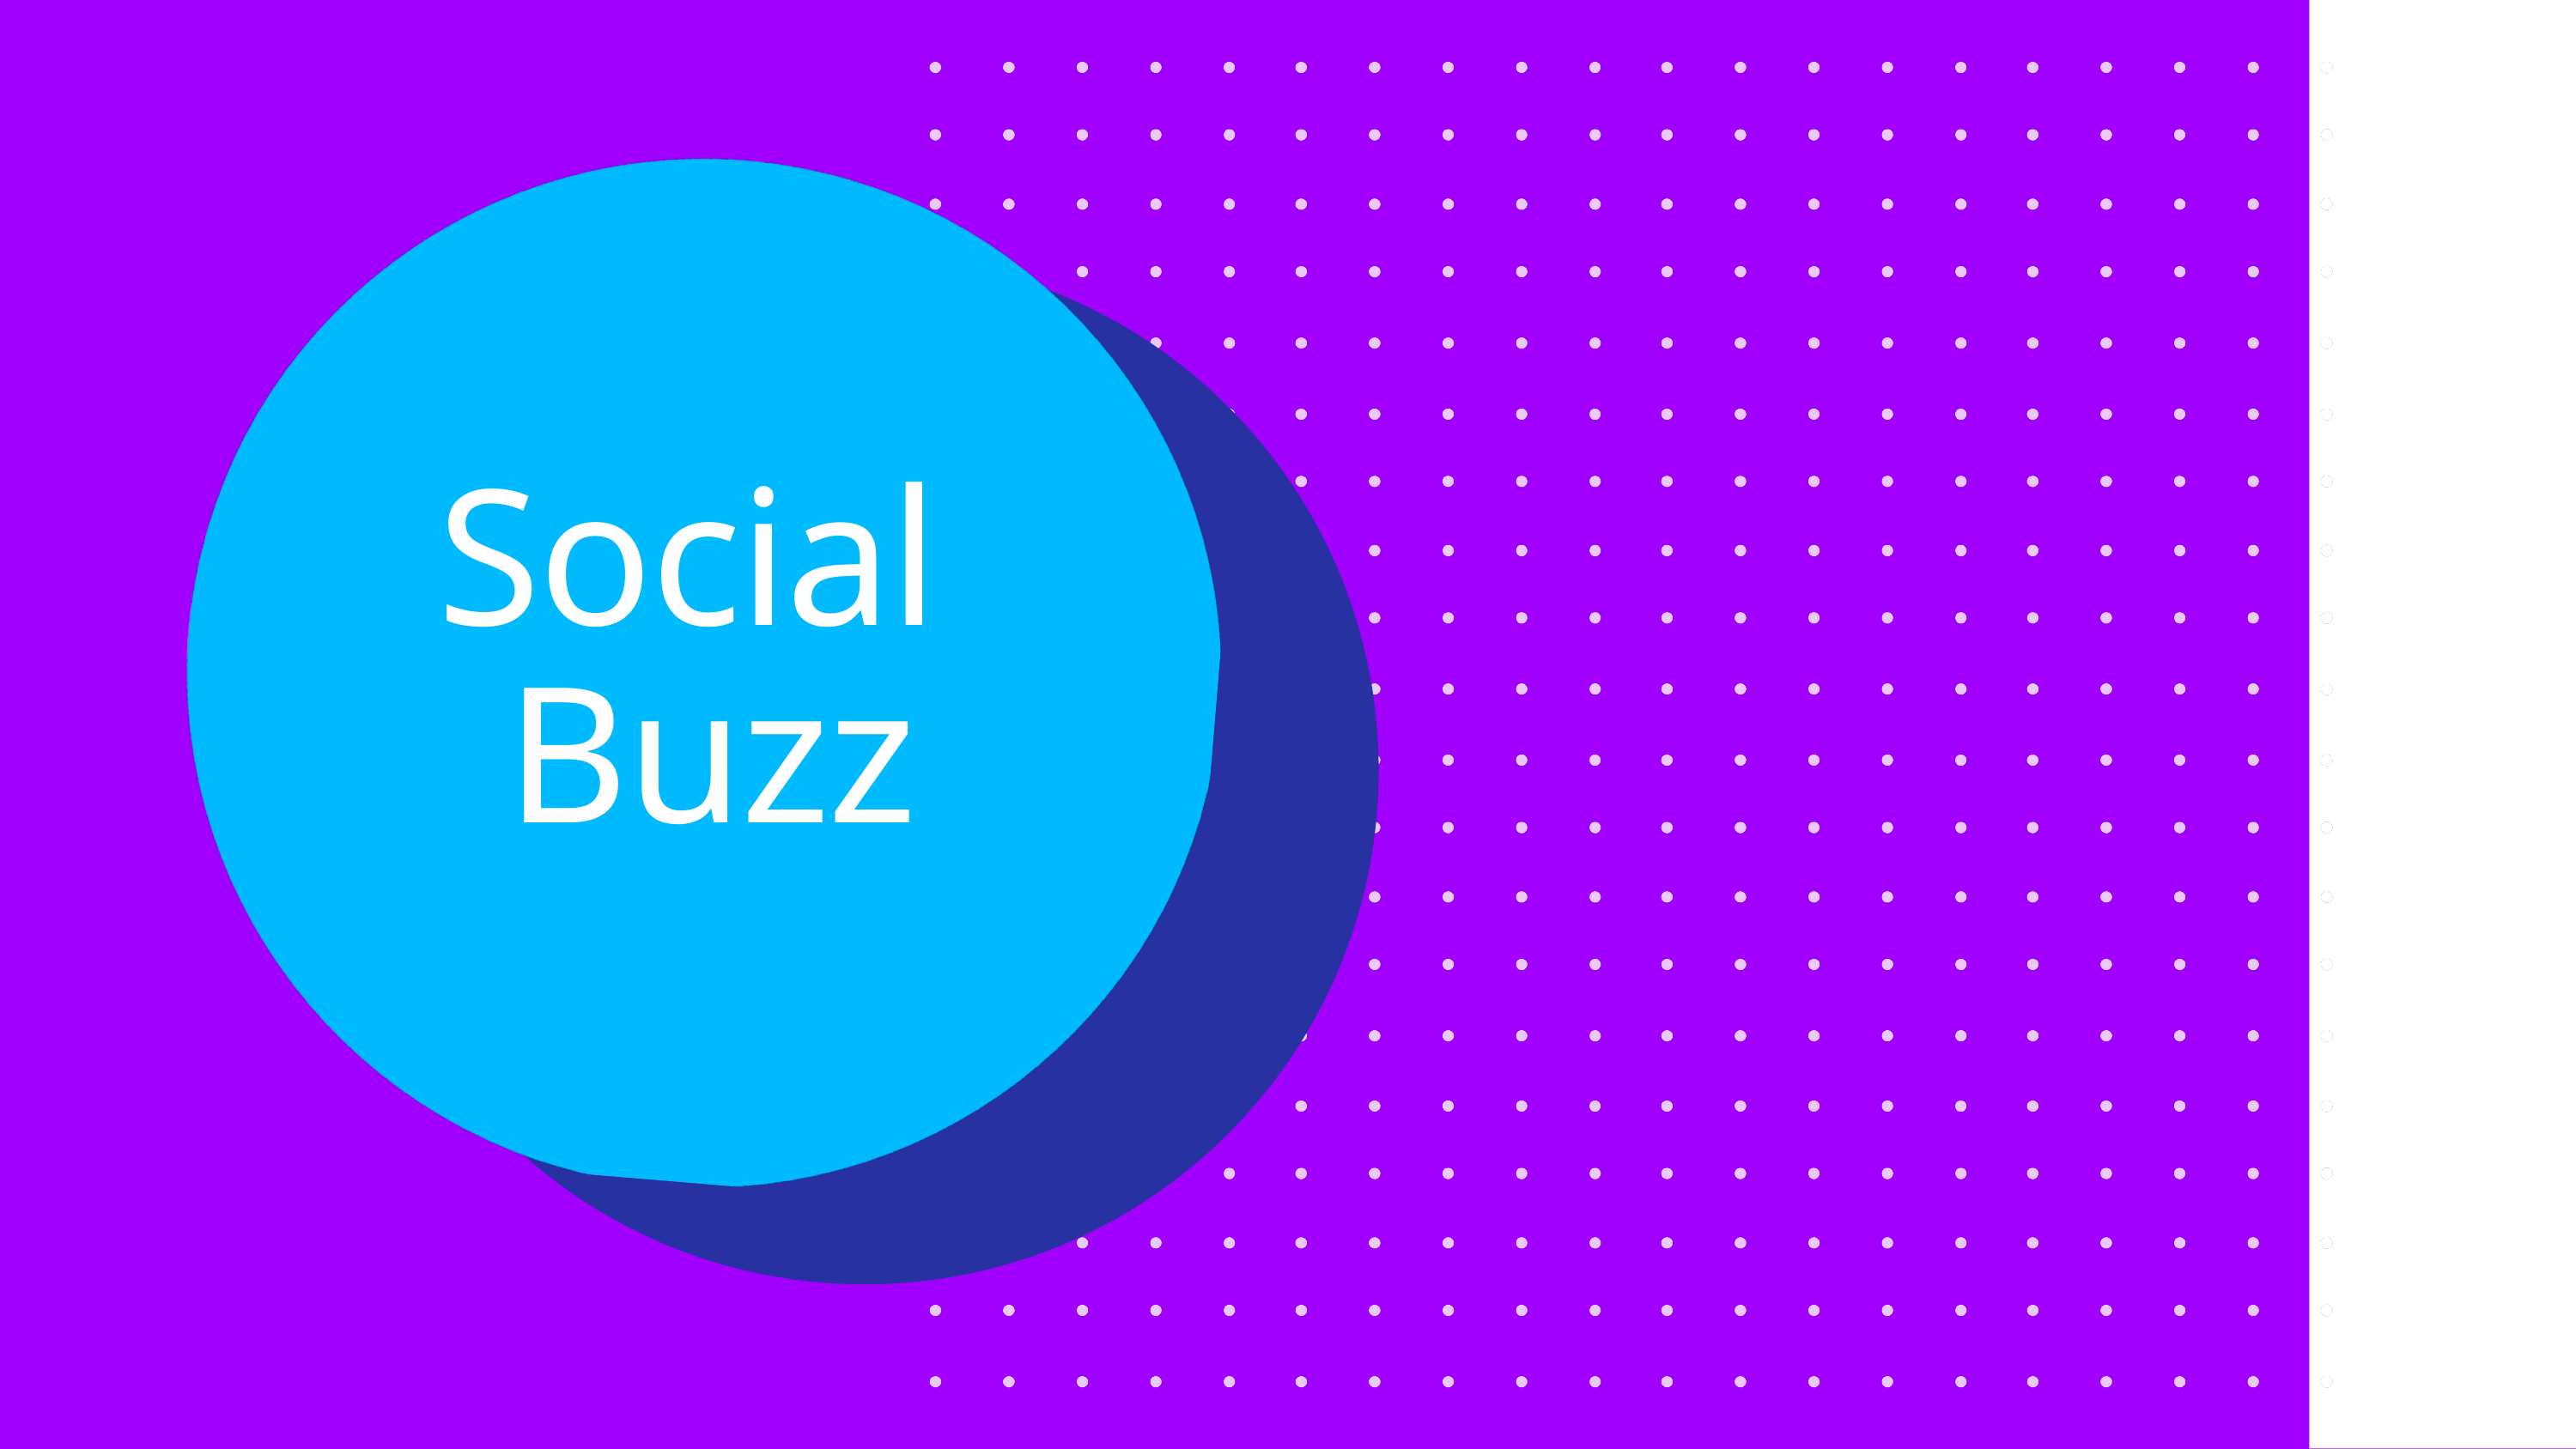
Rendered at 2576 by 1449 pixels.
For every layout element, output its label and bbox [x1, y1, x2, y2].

text_box [2309, 0, 2576, 1449]
text_box [145, 112, 1379, 1285]
text_box [921, 57, 2337, 1392]
